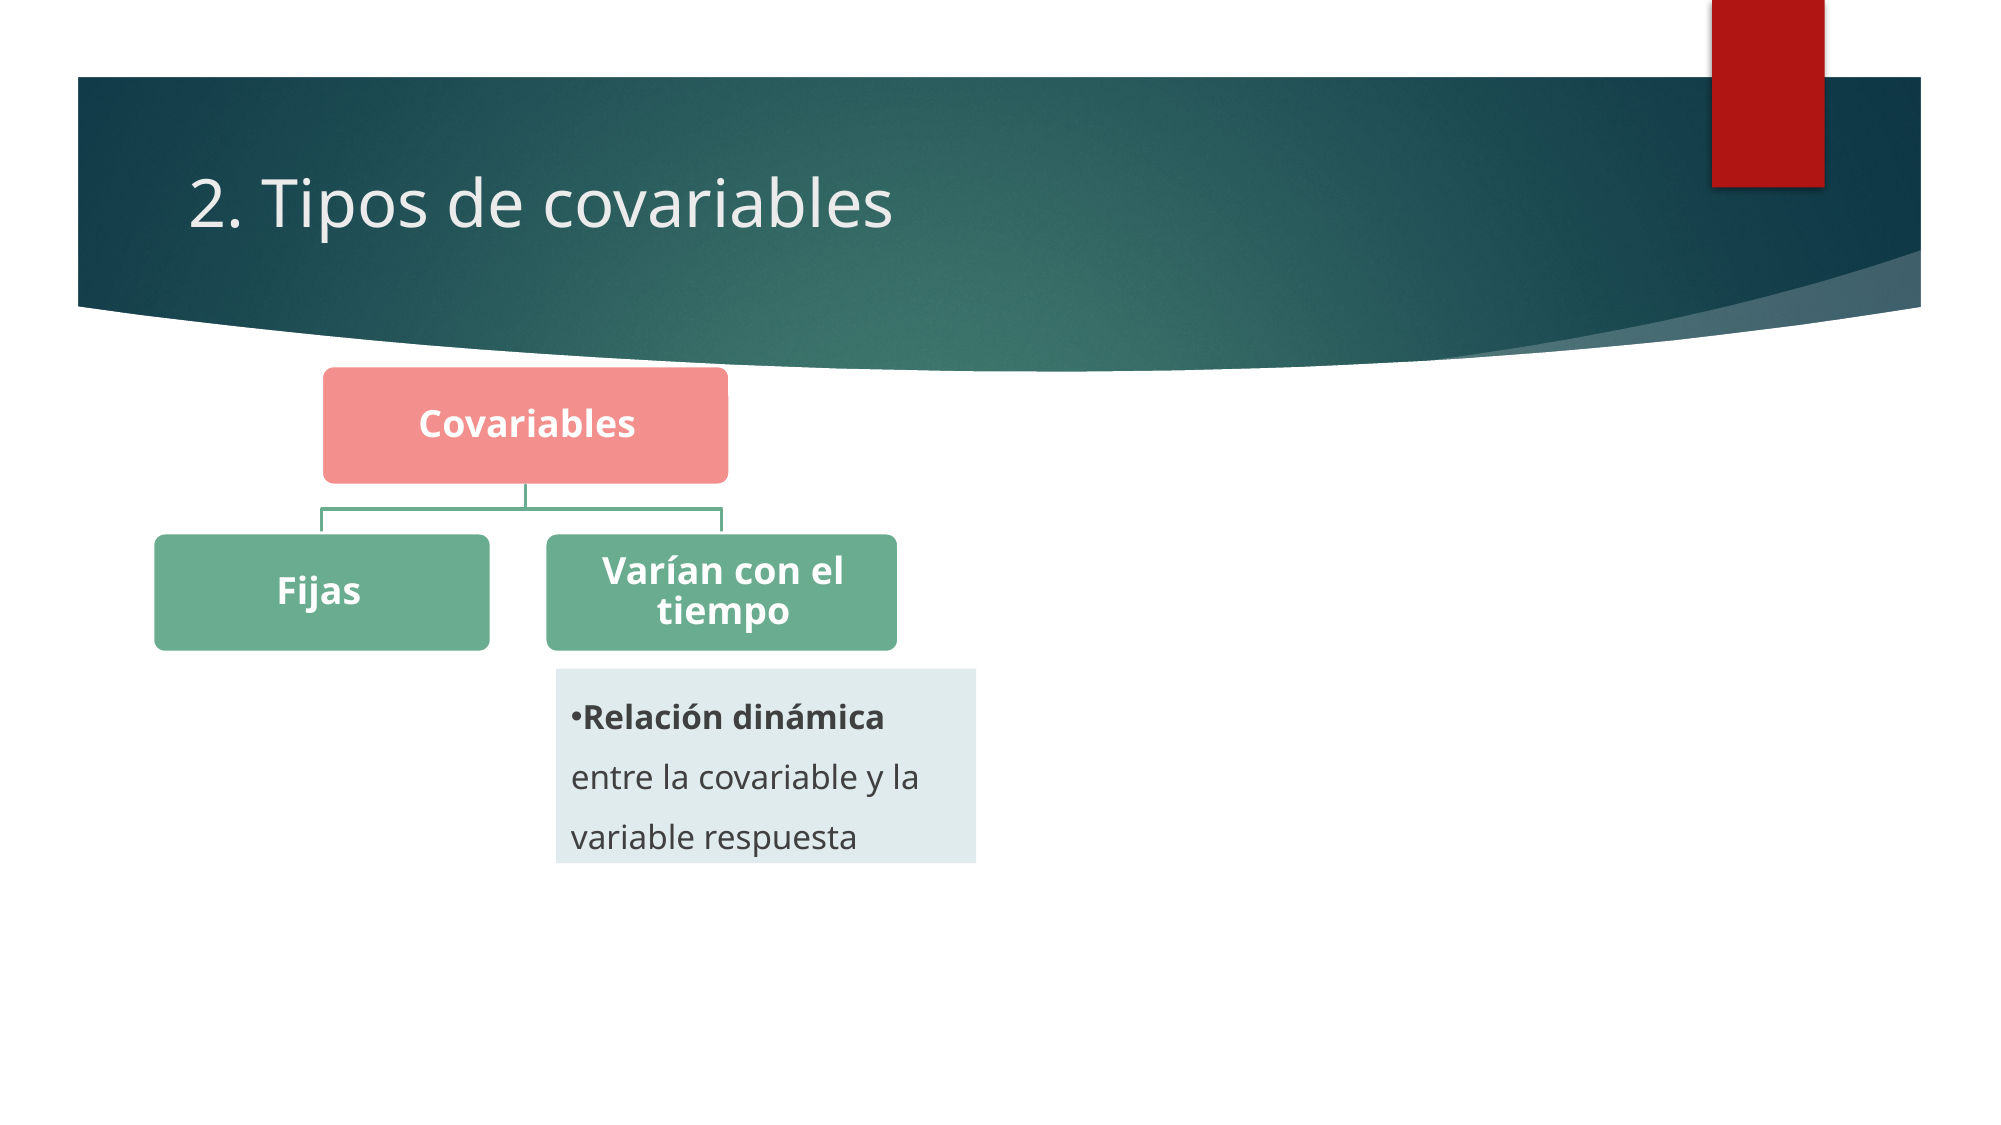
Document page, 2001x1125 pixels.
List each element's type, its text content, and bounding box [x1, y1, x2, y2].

title 2. Tipos de covariables [173, 130, 1622, 273]
text_box Relación dinámica entre la covariable y la variable respuesta [556, 668, 977, 864]
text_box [27, 365, 1024, 653]
